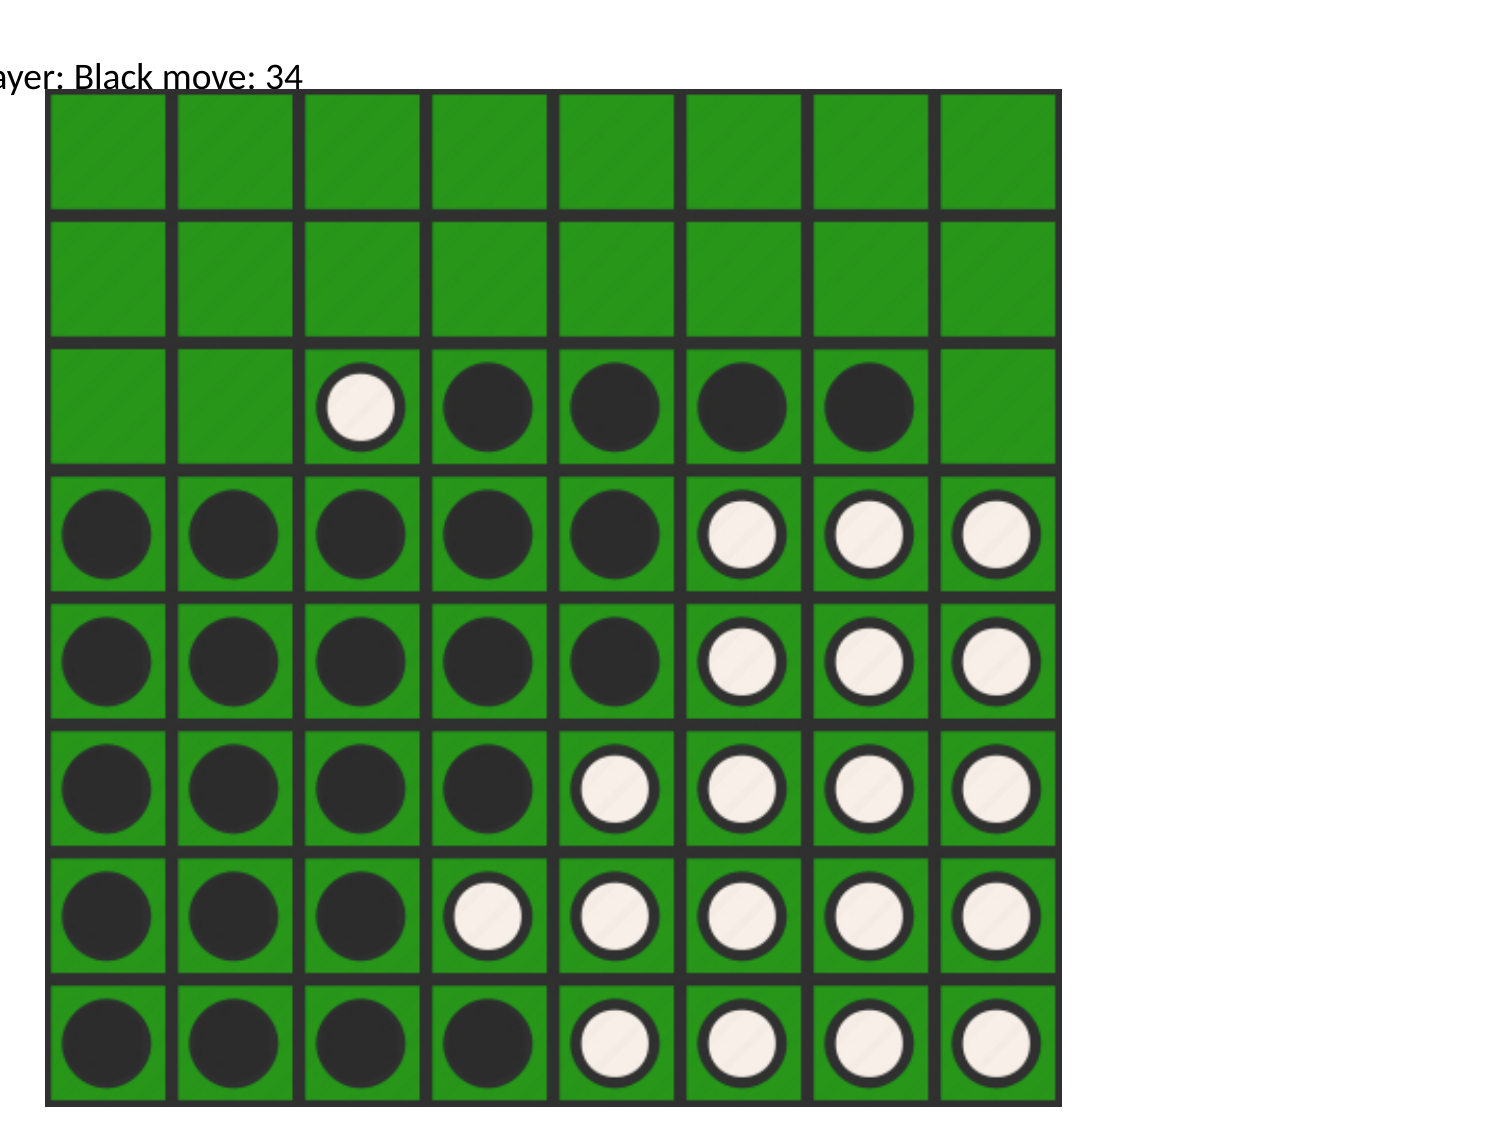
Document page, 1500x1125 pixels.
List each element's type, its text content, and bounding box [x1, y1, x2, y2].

text_box turn: 41 player: Black move: 34 [0, 44, 319, 105]
picture [44, 89, 1062, 1107]
